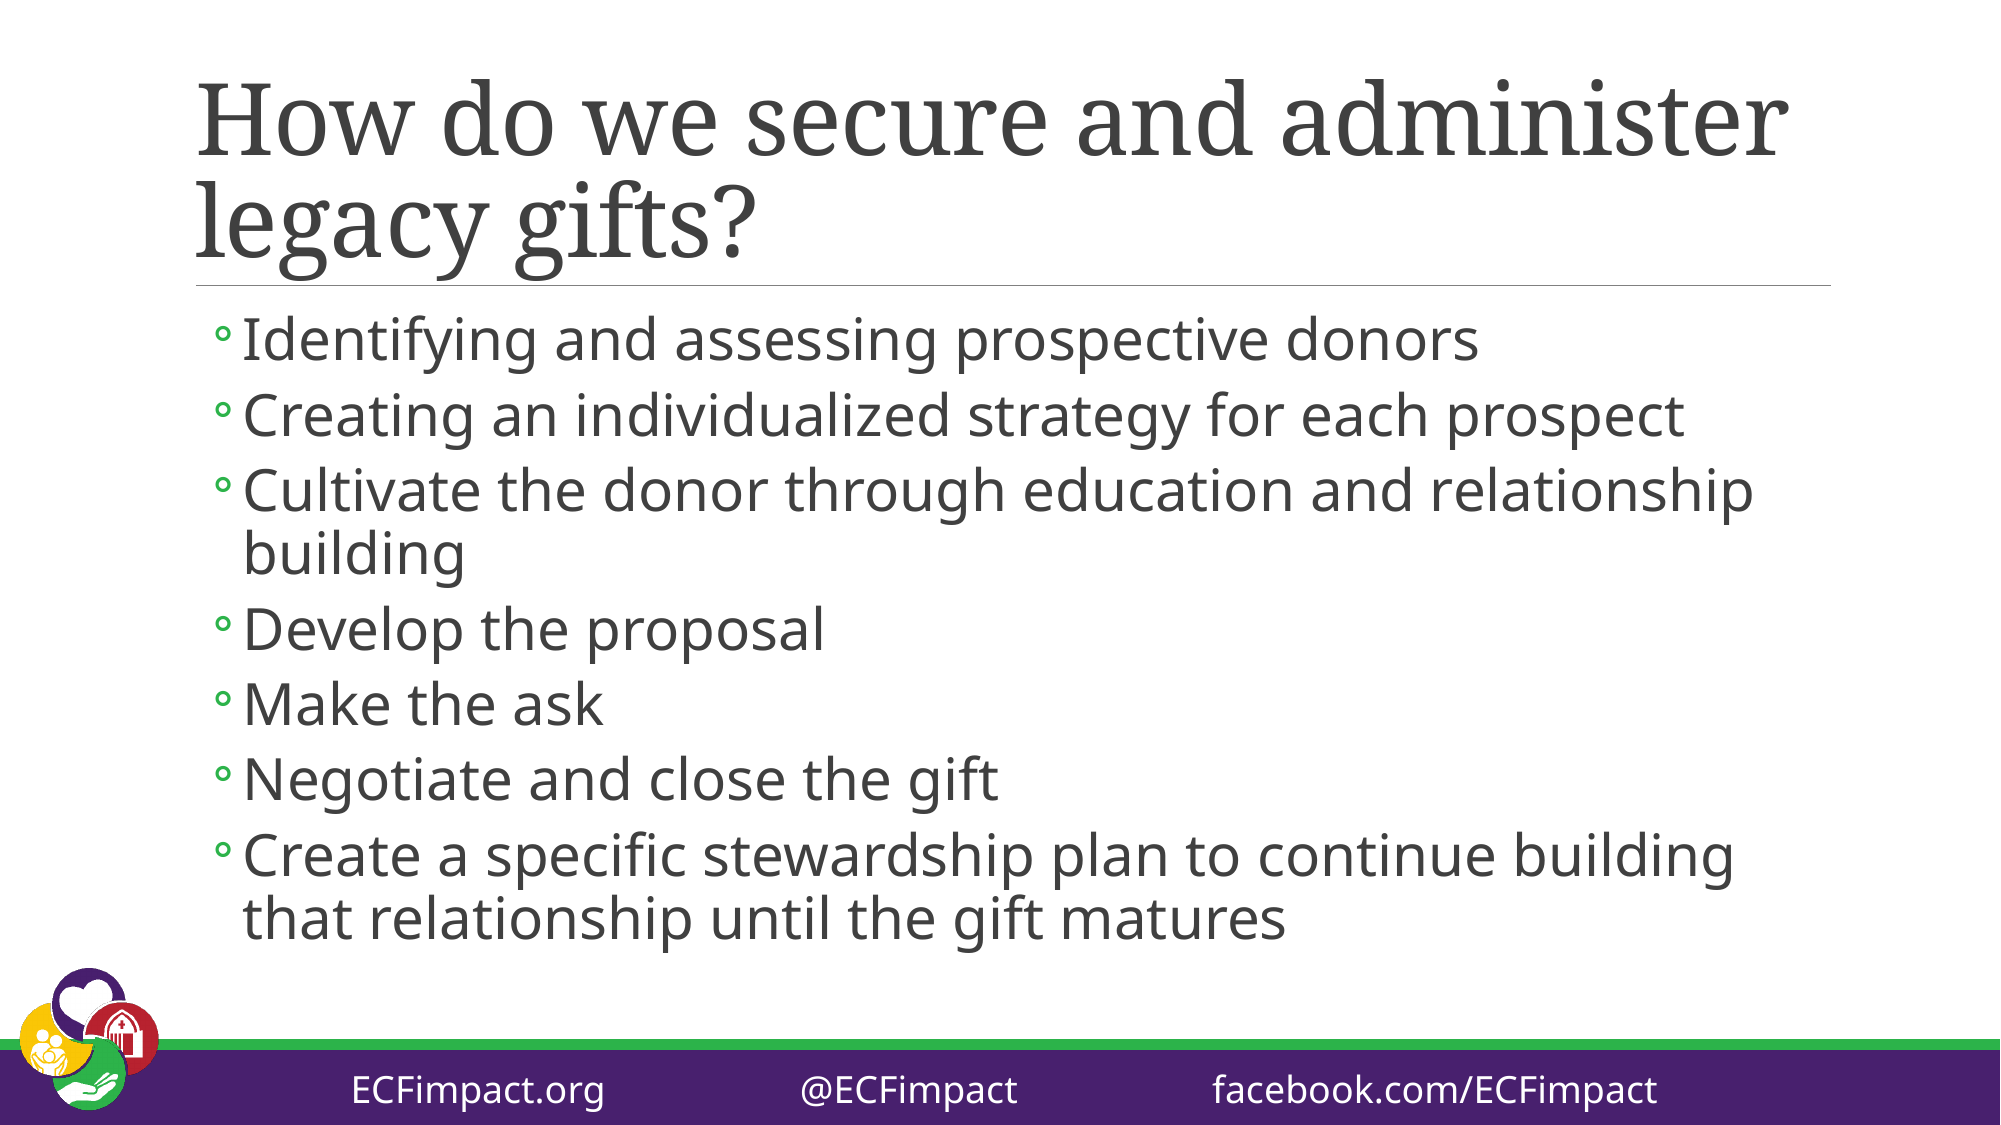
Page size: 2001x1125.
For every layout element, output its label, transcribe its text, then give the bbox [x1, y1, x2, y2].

picture [16, 966, 162, 1112]
title How do we secure and administer legacy gifts? [180, 47, 1830, 285]
list Identifying and assessing prospective donors Creating an individualized strategy for each prospect Cultivate the donor through education and relationship building Develop the proposal Make the ask Negotiate and close the gift Create a specific stewardship plan to continue building that relationship until the gift matures [180, 302, 1830, 963]
